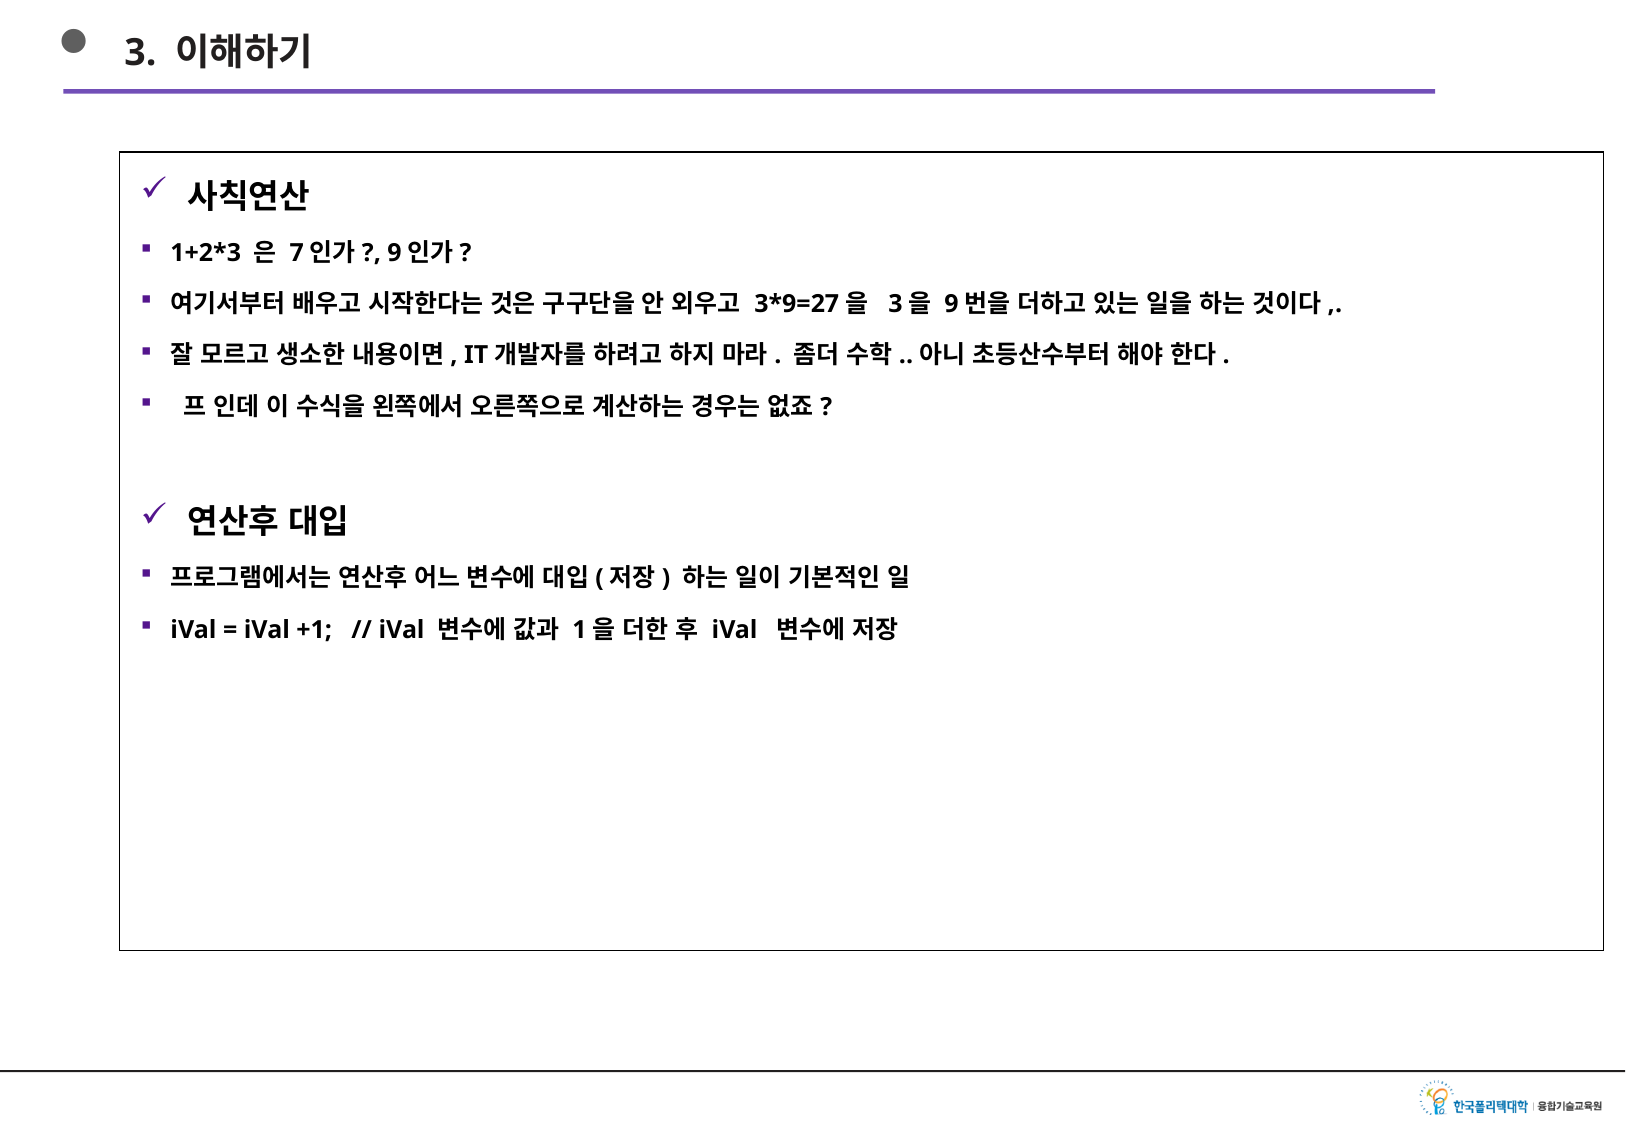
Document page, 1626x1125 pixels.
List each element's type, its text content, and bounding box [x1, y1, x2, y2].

picture [1415, 1076, 1604, 1118]
text_box 3. 이해하기 [109, 20, 943, 93]
